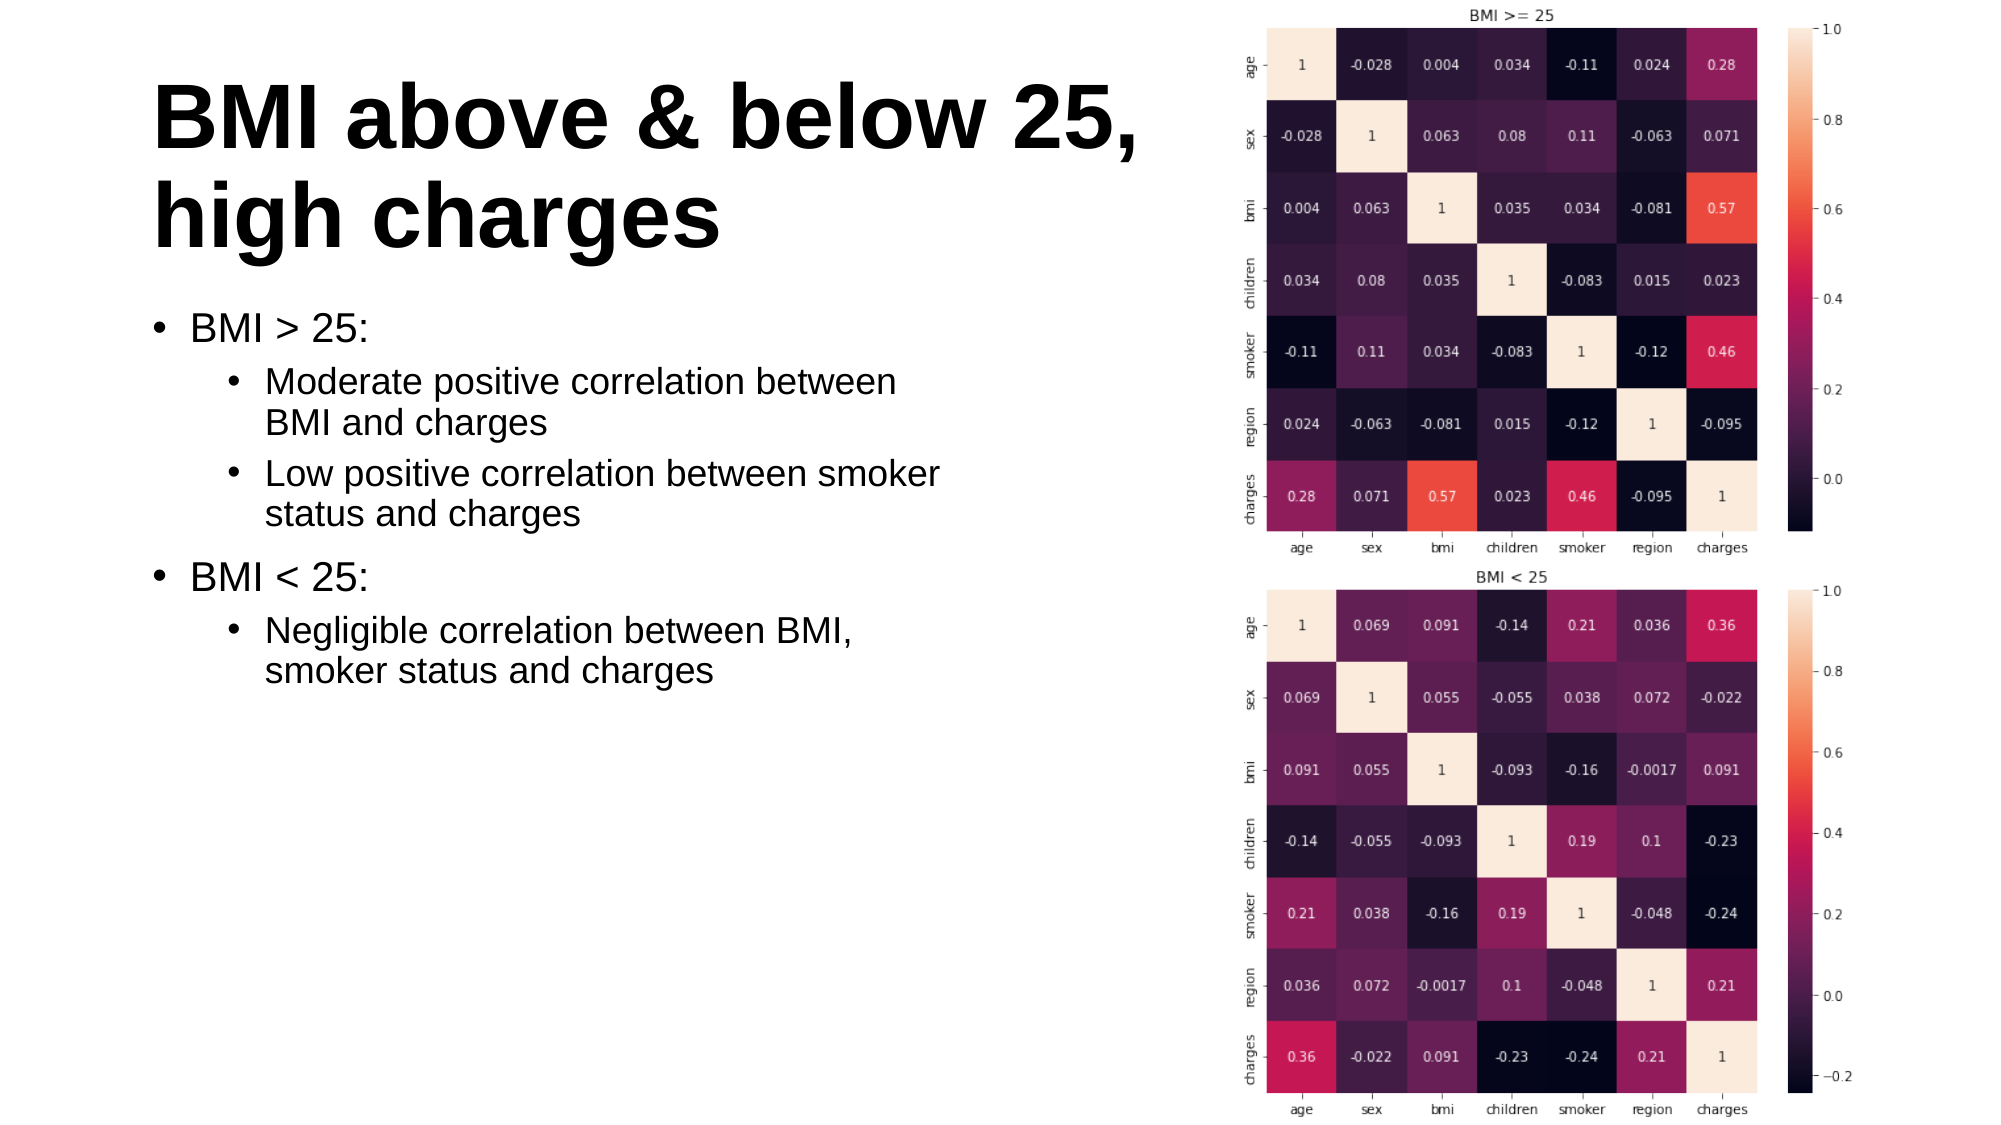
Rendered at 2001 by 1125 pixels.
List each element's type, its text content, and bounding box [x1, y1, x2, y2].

title BMI above & below 25, high charges [137, 59, 1235, 278]
picture [1235, 0, 1863, 1125]
list BMI > 25: Moderate positive correlation between BMI and charges Low positive correlation between smoker status and charges BMI < 25: Negligible correlation between BMI, smoker status and charges [137, 299, 988, 1014]
